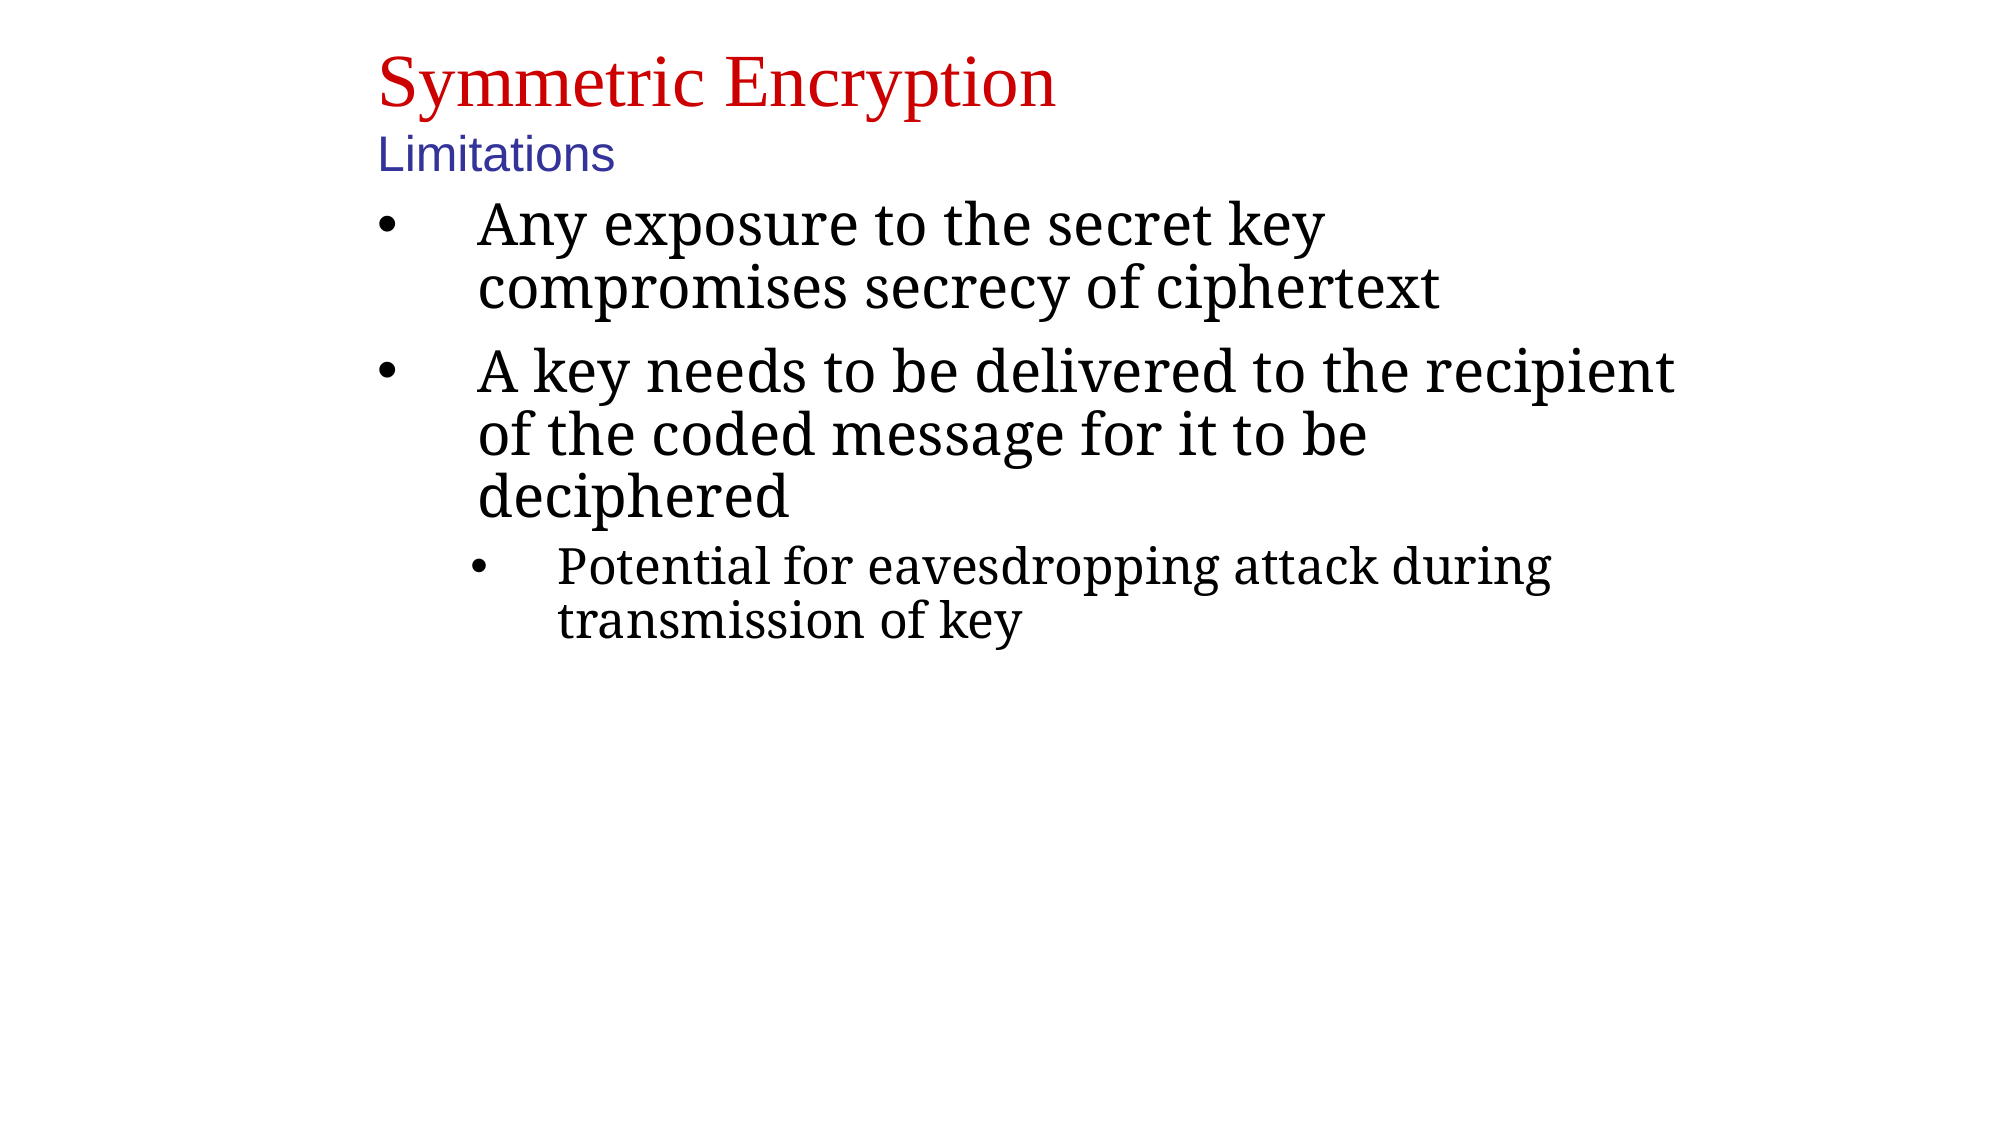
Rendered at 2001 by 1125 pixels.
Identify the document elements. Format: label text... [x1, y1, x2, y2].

list Any exposure to the secret key compromises secrecy of ciphertext A key needs to be delivered to the recipient of the coded message for it to be deciphered Potential for eavesdropping attack during transmission of key [362, 187, 1713, 1075]
text_box Symmetric Encryption Limitations [362, 12, 1638, 200]
